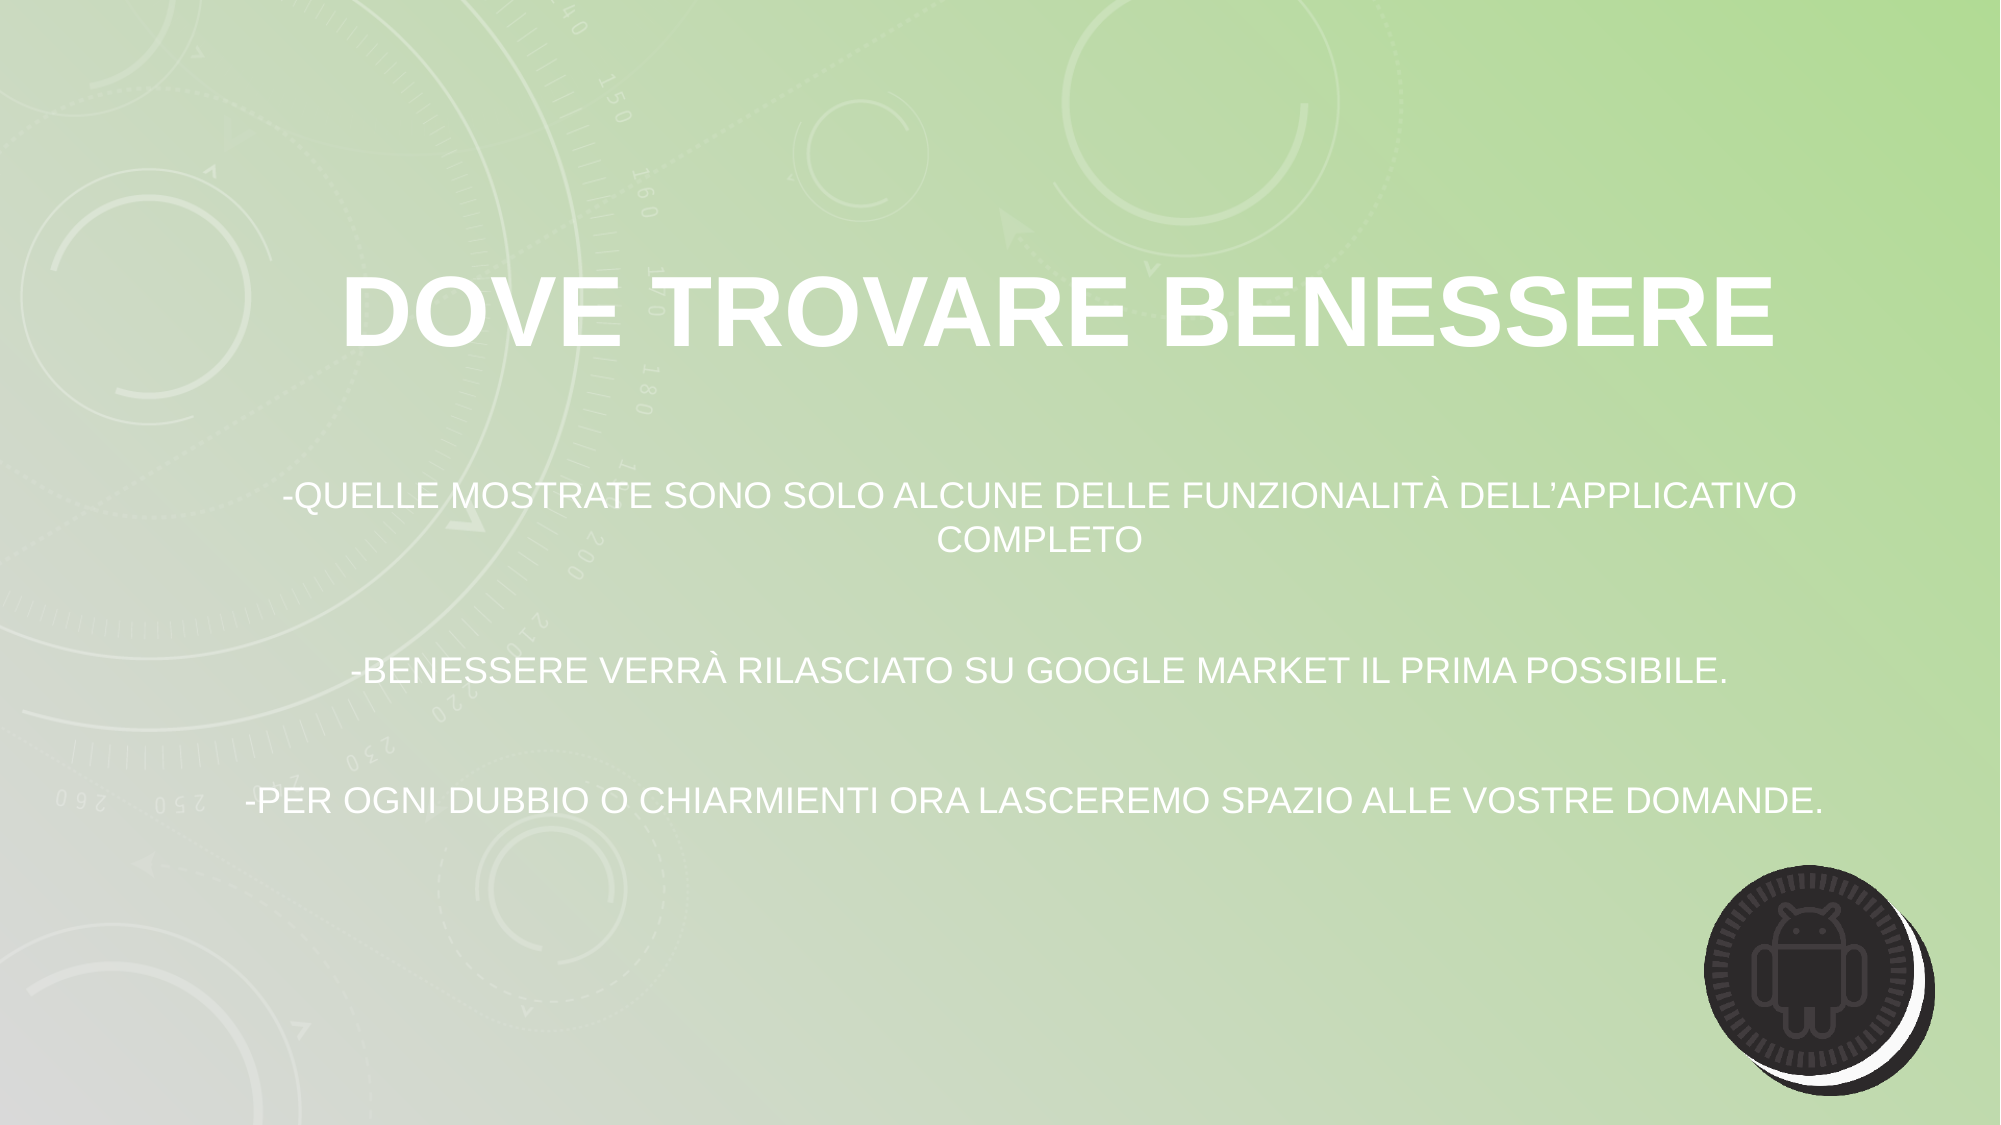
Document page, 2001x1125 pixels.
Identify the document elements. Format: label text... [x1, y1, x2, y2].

subtitle -quelle mostrate sono solo alcune delle funzionalità dell’applicativo completo -BENESSERE Verrà RILASCIATO SU GOOGLE MARKET IL PRIMA POSSIBILE. -PER OGNI DUBBIO O CHIARMIENTI ORA LASCEREMO SPAZIO ALLE VOSTRE DOMANDE. [216, 463, 1863, 830]
title DOVE TROVARE BENESSERE [75, 185, 2000, 375]
picture [0, 0, 2000, 1125]
